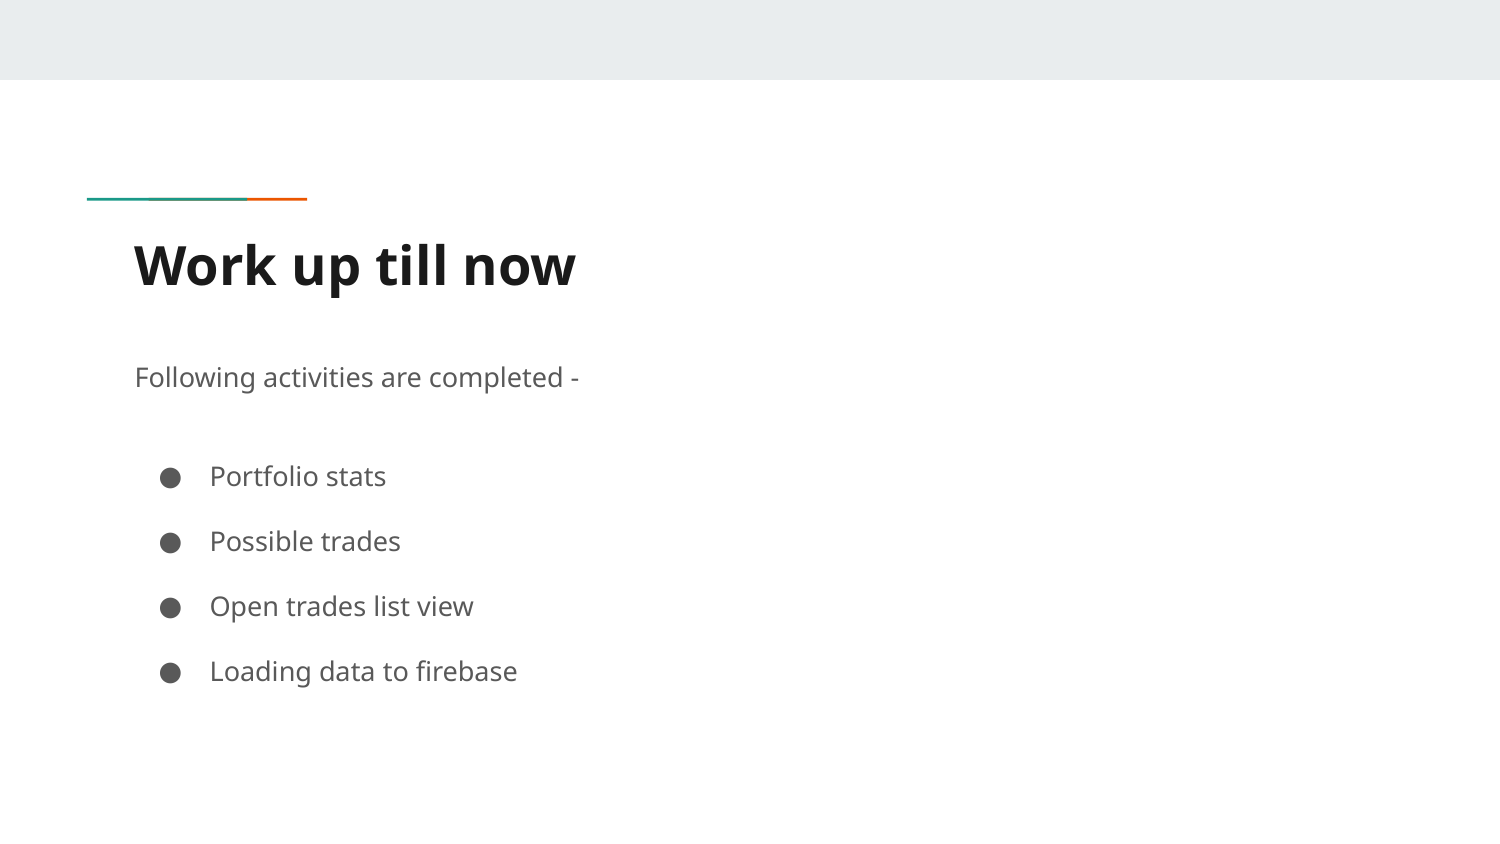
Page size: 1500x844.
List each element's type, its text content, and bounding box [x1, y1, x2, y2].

title Work up till now [119, 216, 1381, 305]
list Following activities are completed - Portfolio stats Possible trades Open trades list view Loading data to firebase [119, 341, 1381, 712]
